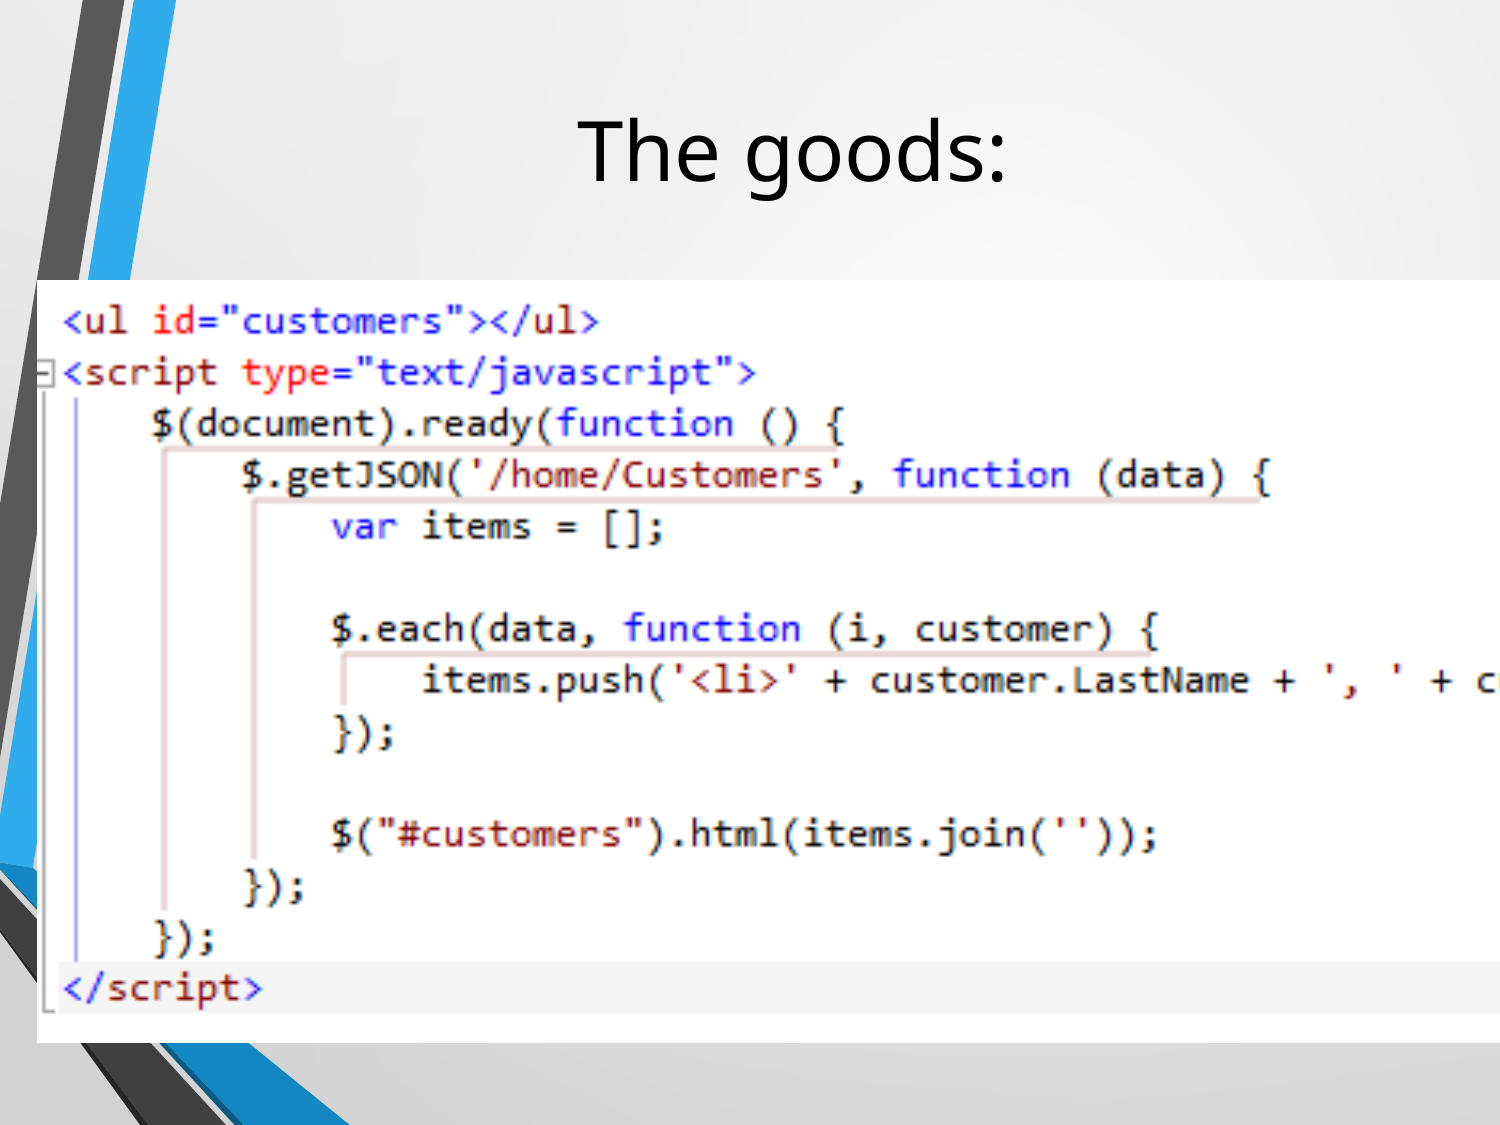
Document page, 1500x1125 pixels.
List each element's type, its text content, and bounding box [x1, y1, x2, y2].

title The goods: [161, 75, 1425, 222]
picture [37, 280, 1500, 1044]
